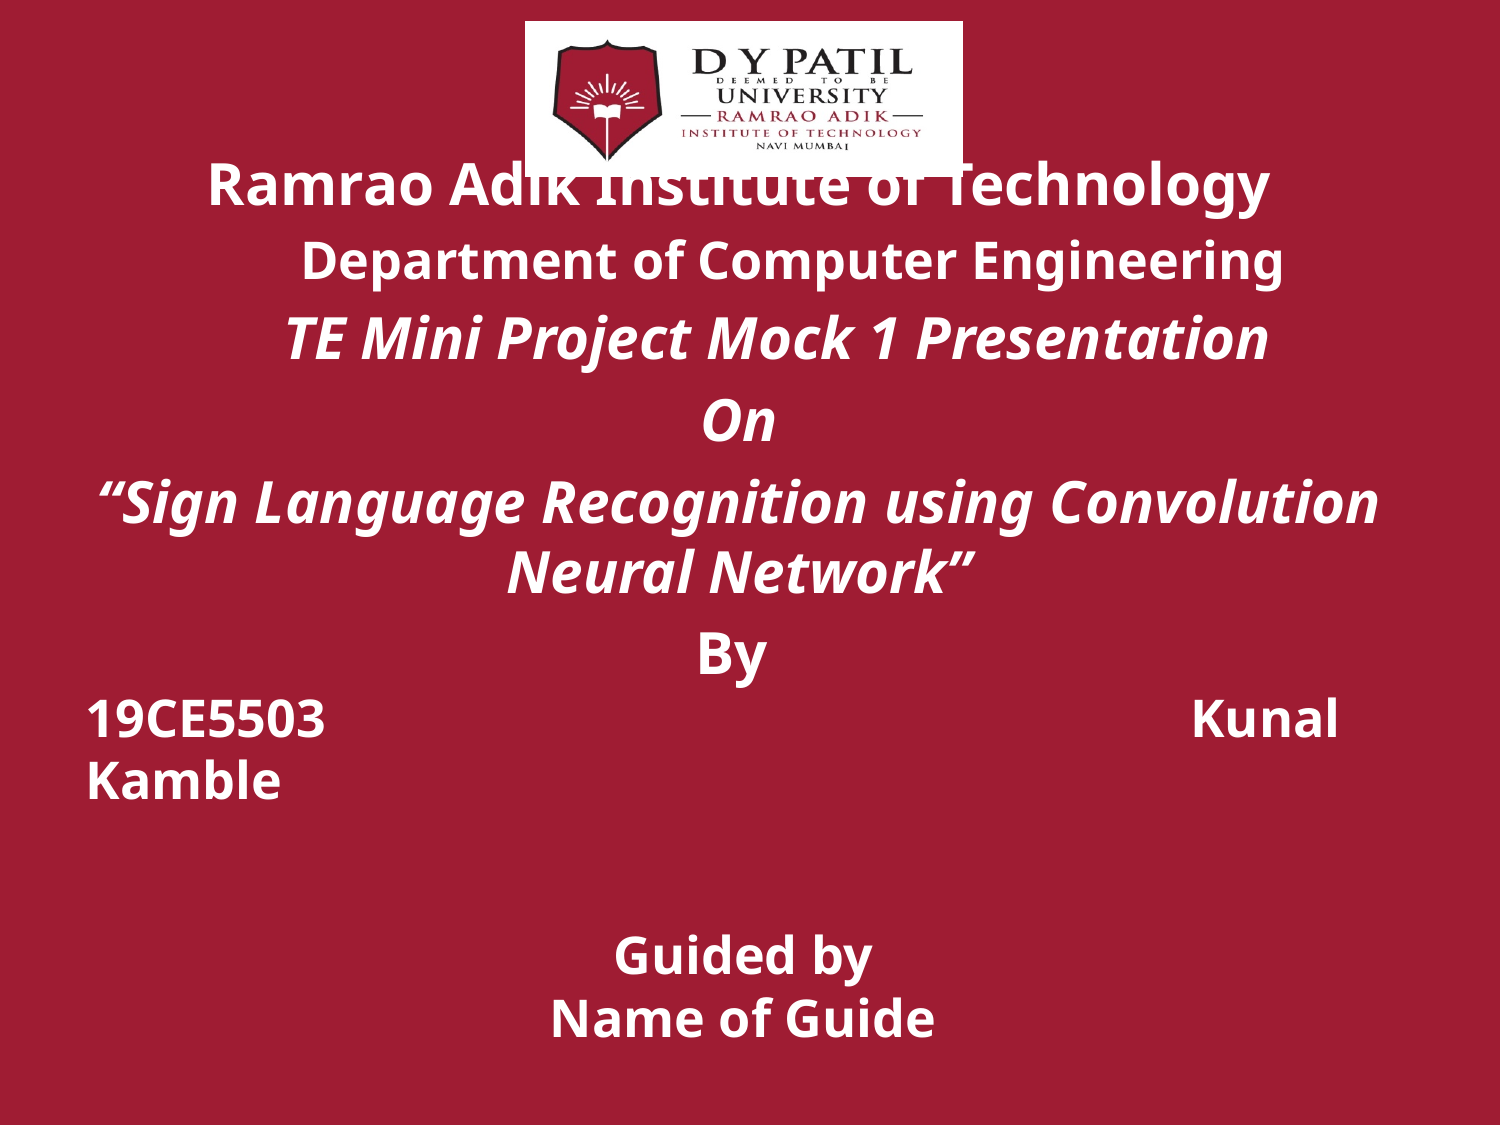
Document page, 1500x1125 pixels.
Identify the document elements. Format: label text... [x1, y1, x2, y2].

picture [525, 21, 963, 178]
text_box 19CE5503 Kunal Kamble [70, 677, 1430, 818]
text_box Guided by Name of Guide [289, 915, 1211, 1118]
list Ramrao Adik Institute of Technology Department of Computer Engineering TE Mini Project Mock 1 Presentation On “Sign Language Recognition using Convolution Neural Network” By [55, 0, 1424, 669]
